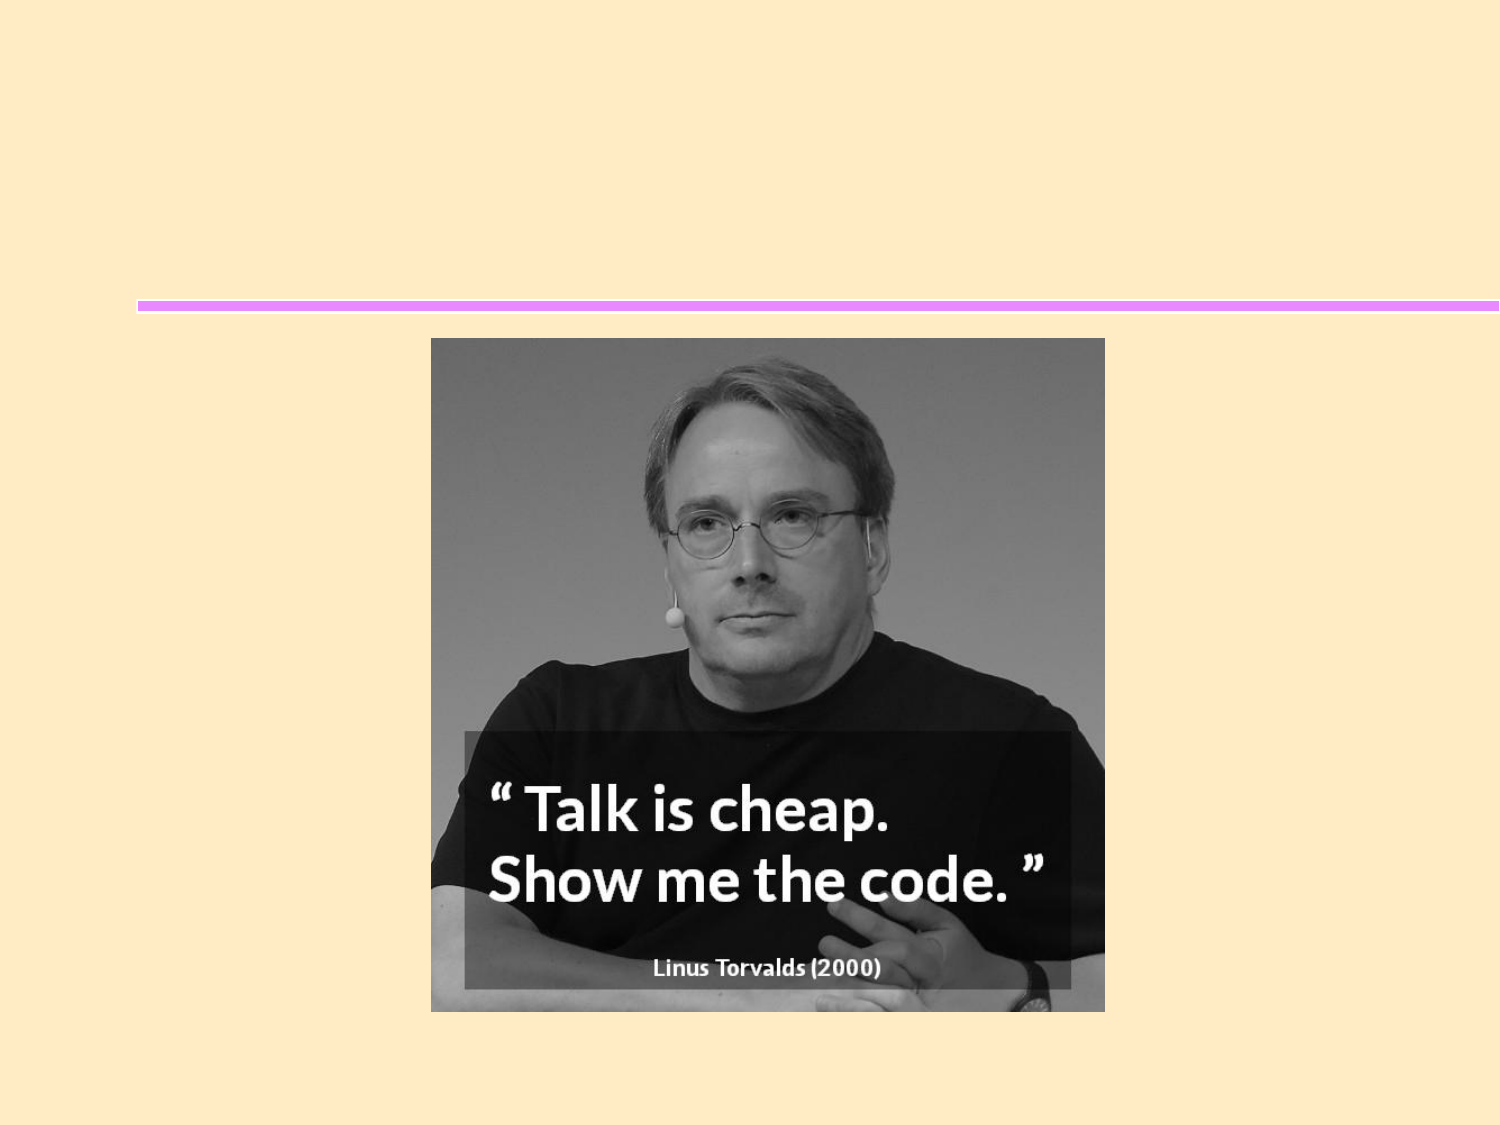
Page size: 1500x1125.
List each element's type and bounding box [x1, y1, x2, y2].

picture [430, 337, 1105, 1012]
